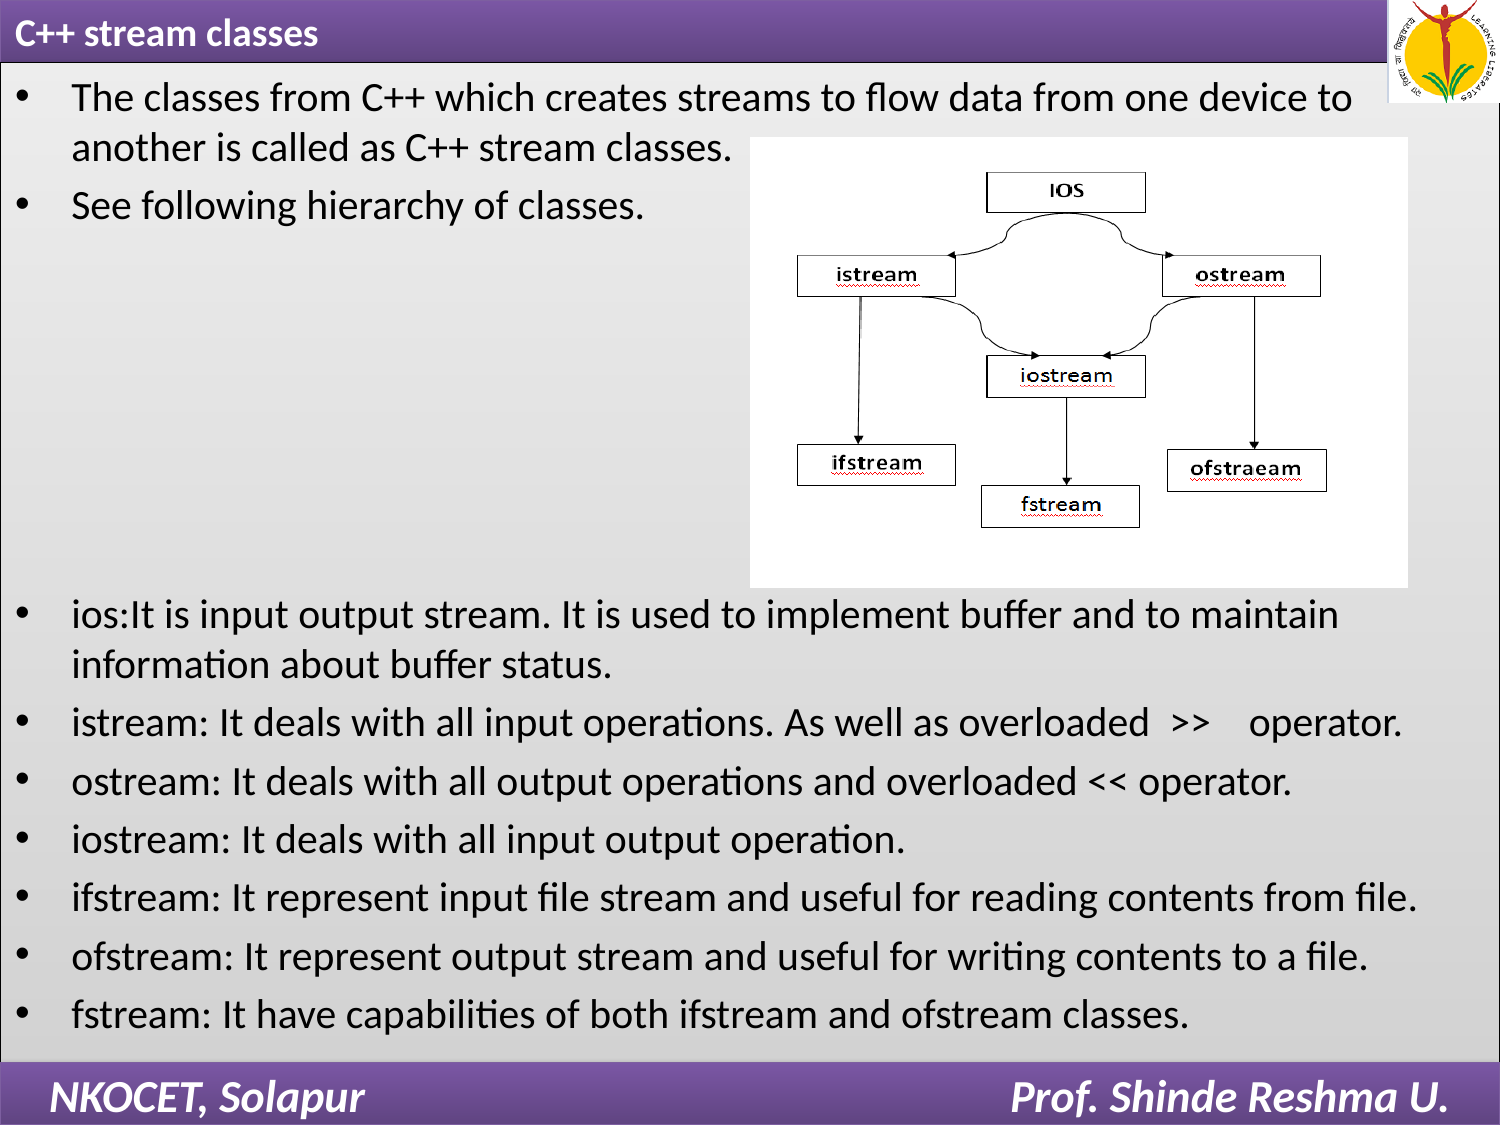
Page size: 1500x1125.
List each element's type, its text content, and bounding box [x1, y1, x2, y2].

picture [1387, 0, 1500, 104]
list The classes from C++ which creates streams to flow data from one device to another is called as C++ stream classes. See following hierarchy of classes. ios:It is input output stream. It is used to implement buffer and to maintain information about buffer status. istream: It deals with all input operations. As well as overloaded >> operator. ostream: It deals with all output operations and overloaded << operator. iostream: It deals with all input output operation. ifstream: It represent input file stream and useful for reading contents from file. ofstream: It represent output stream and useful for writing contents to a file. fstream: It have capabilities of both ifstream and ofstream classes. [0, 62, 1500, 1061]
title C++ stream classes [0, 0, 1385, 61]
text_box NKOCET, Solapur Prof. Shinde Reshma U. [0, 1062, 1500, 1125]
picture [749, 137, 1408, 588]
